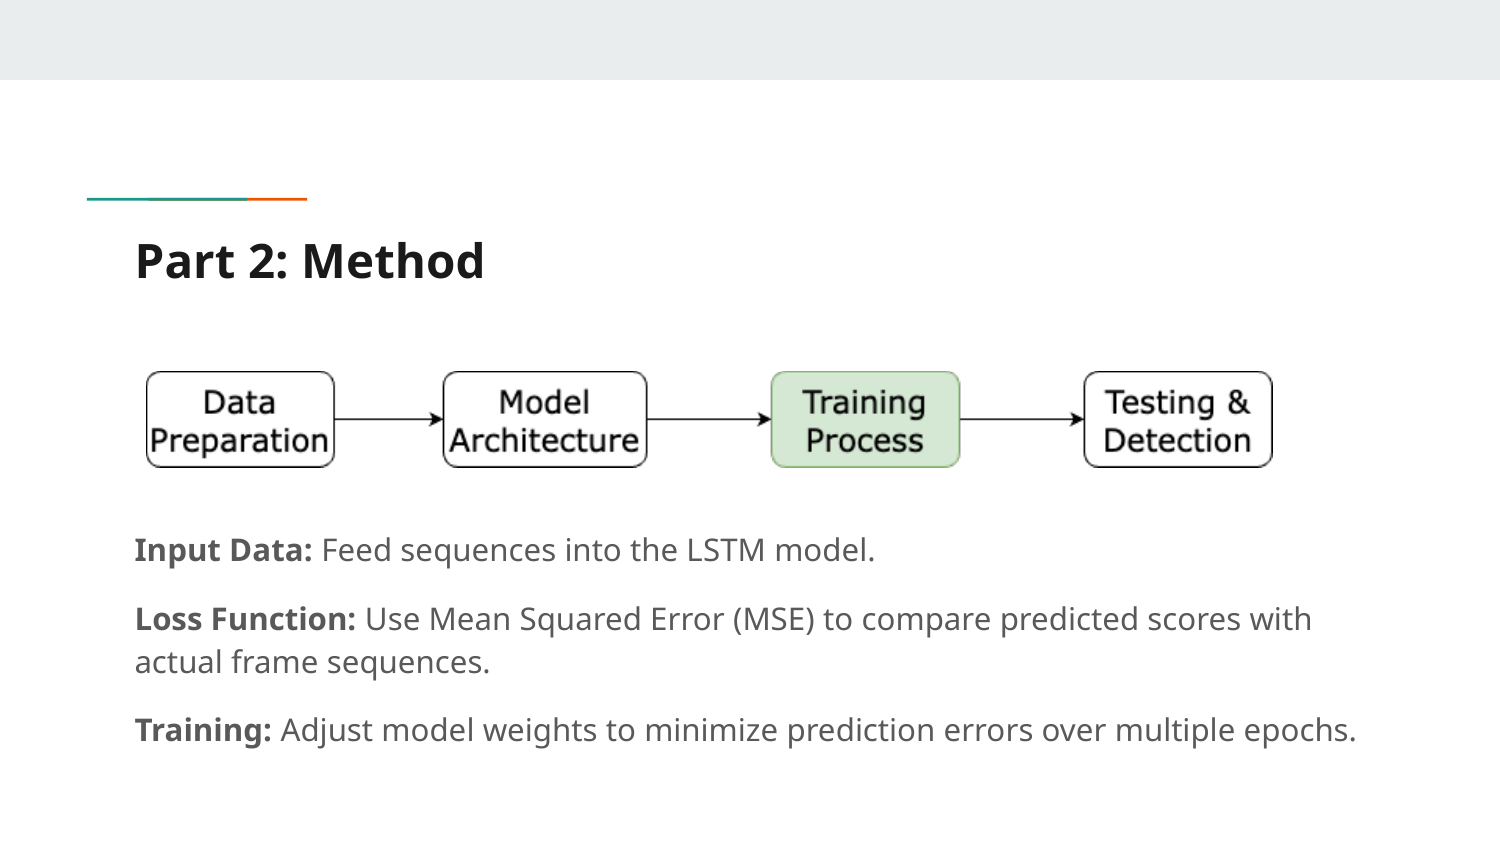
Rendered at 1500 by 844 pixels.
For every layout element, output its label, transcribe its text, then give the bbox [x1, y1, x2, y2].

picture [145, 371, 1273, 468]
list Input Data: Feed sequences into the LSTM model. Loss Function: Use Mean Squared Error (MSE) to compare predicted scores with actual frame sequences. Training: Adjust model weights to minimize prediction errors over multiple epochs. [119, 510, 1381, 844]
title Part 2: Method [119, 216, 1381, 305]
